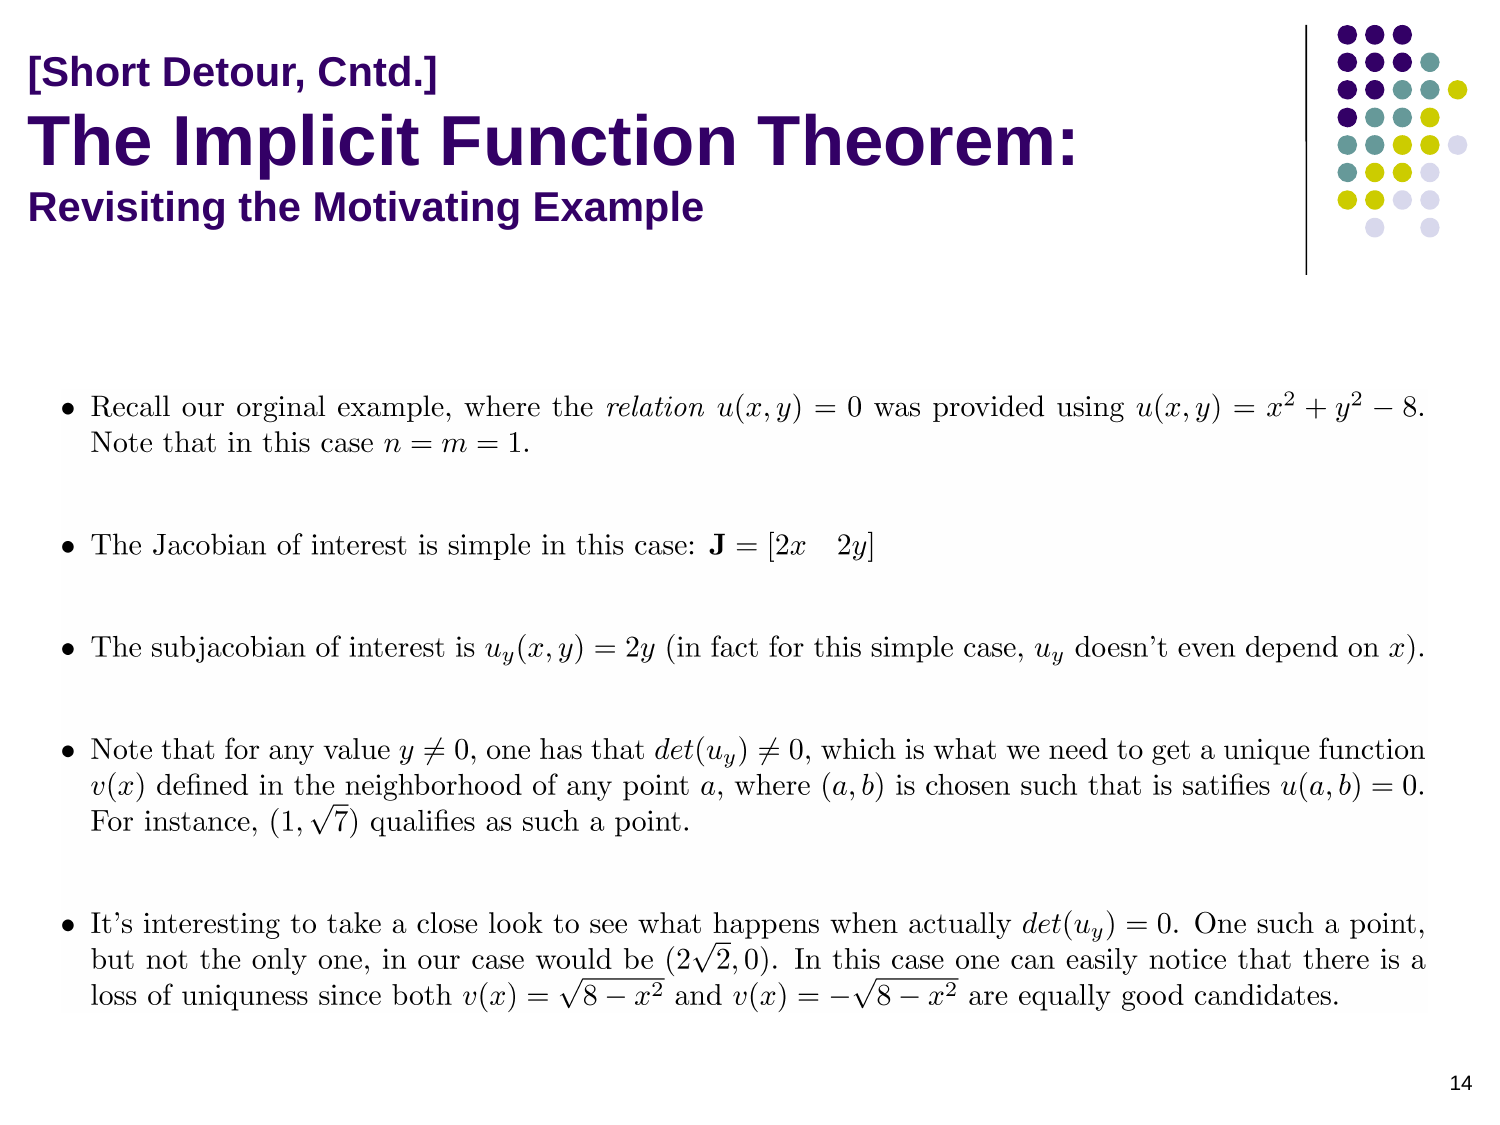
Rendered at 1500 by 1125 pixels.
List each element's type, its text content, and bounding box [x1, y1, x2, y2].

slide_number 14 [1362, 1062, 1488, 1113]
title [Short Detour, Cntd.] The Implicit Function Theorem: Revisiting the Motivating Example [12, 24, 1301, 238]
picture [61, 389, 1428, 1013]
